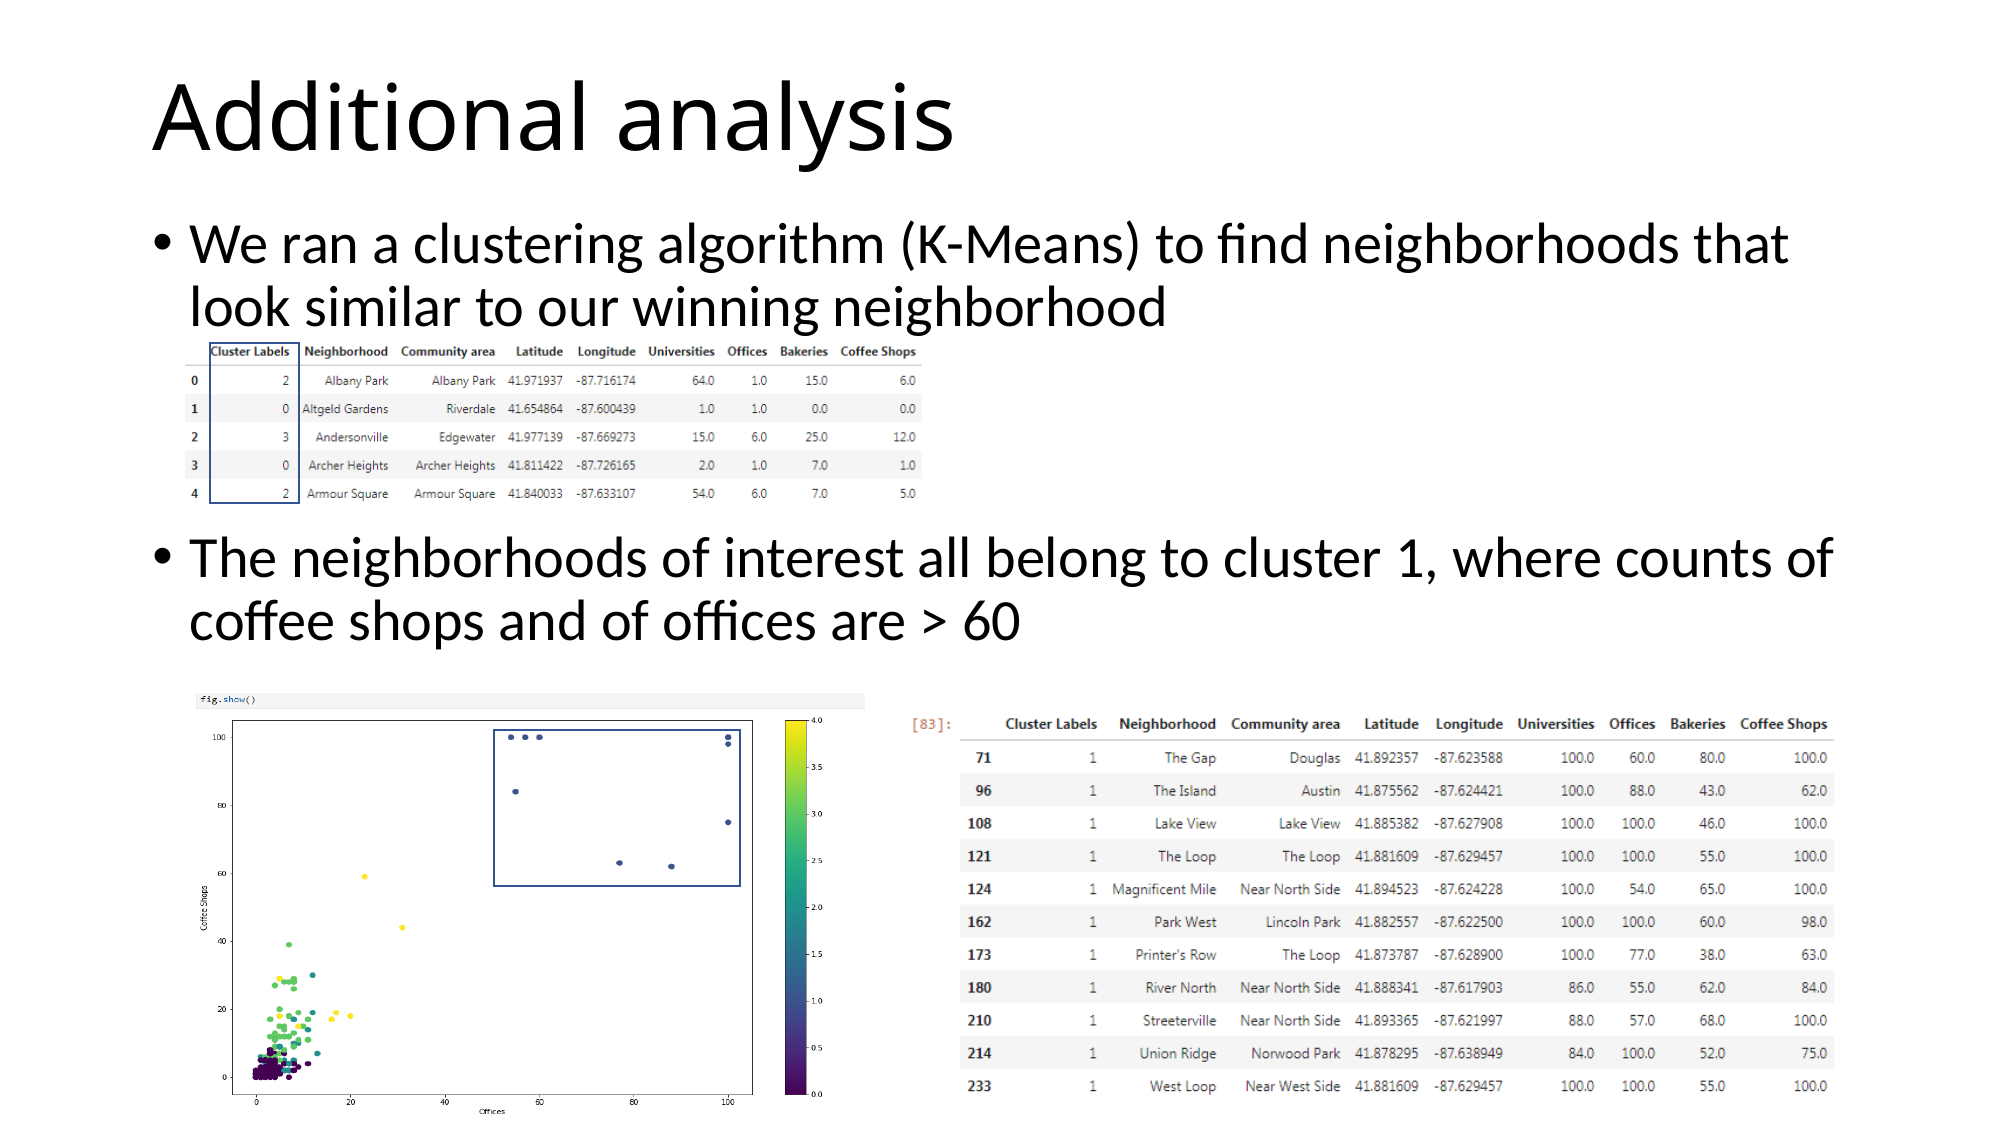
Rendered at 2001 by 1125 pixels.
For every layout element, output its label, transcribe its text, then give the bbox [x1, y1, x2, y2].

picture [176, 339, 1152, 507]
title Additional analysis [137, 12, 1863, 205]
list We ran a clustering algorithm (K-Means) to find neighborhoods that look similar to our winning neighborhood The neighborhoods of interest all belong to cluster 1, where counts of coffee shops and of offices are > 60 [137, 205, 1863, 920]
picture [190, 693, 865, 1125]
picture [898, 709, 1874, 1110]
